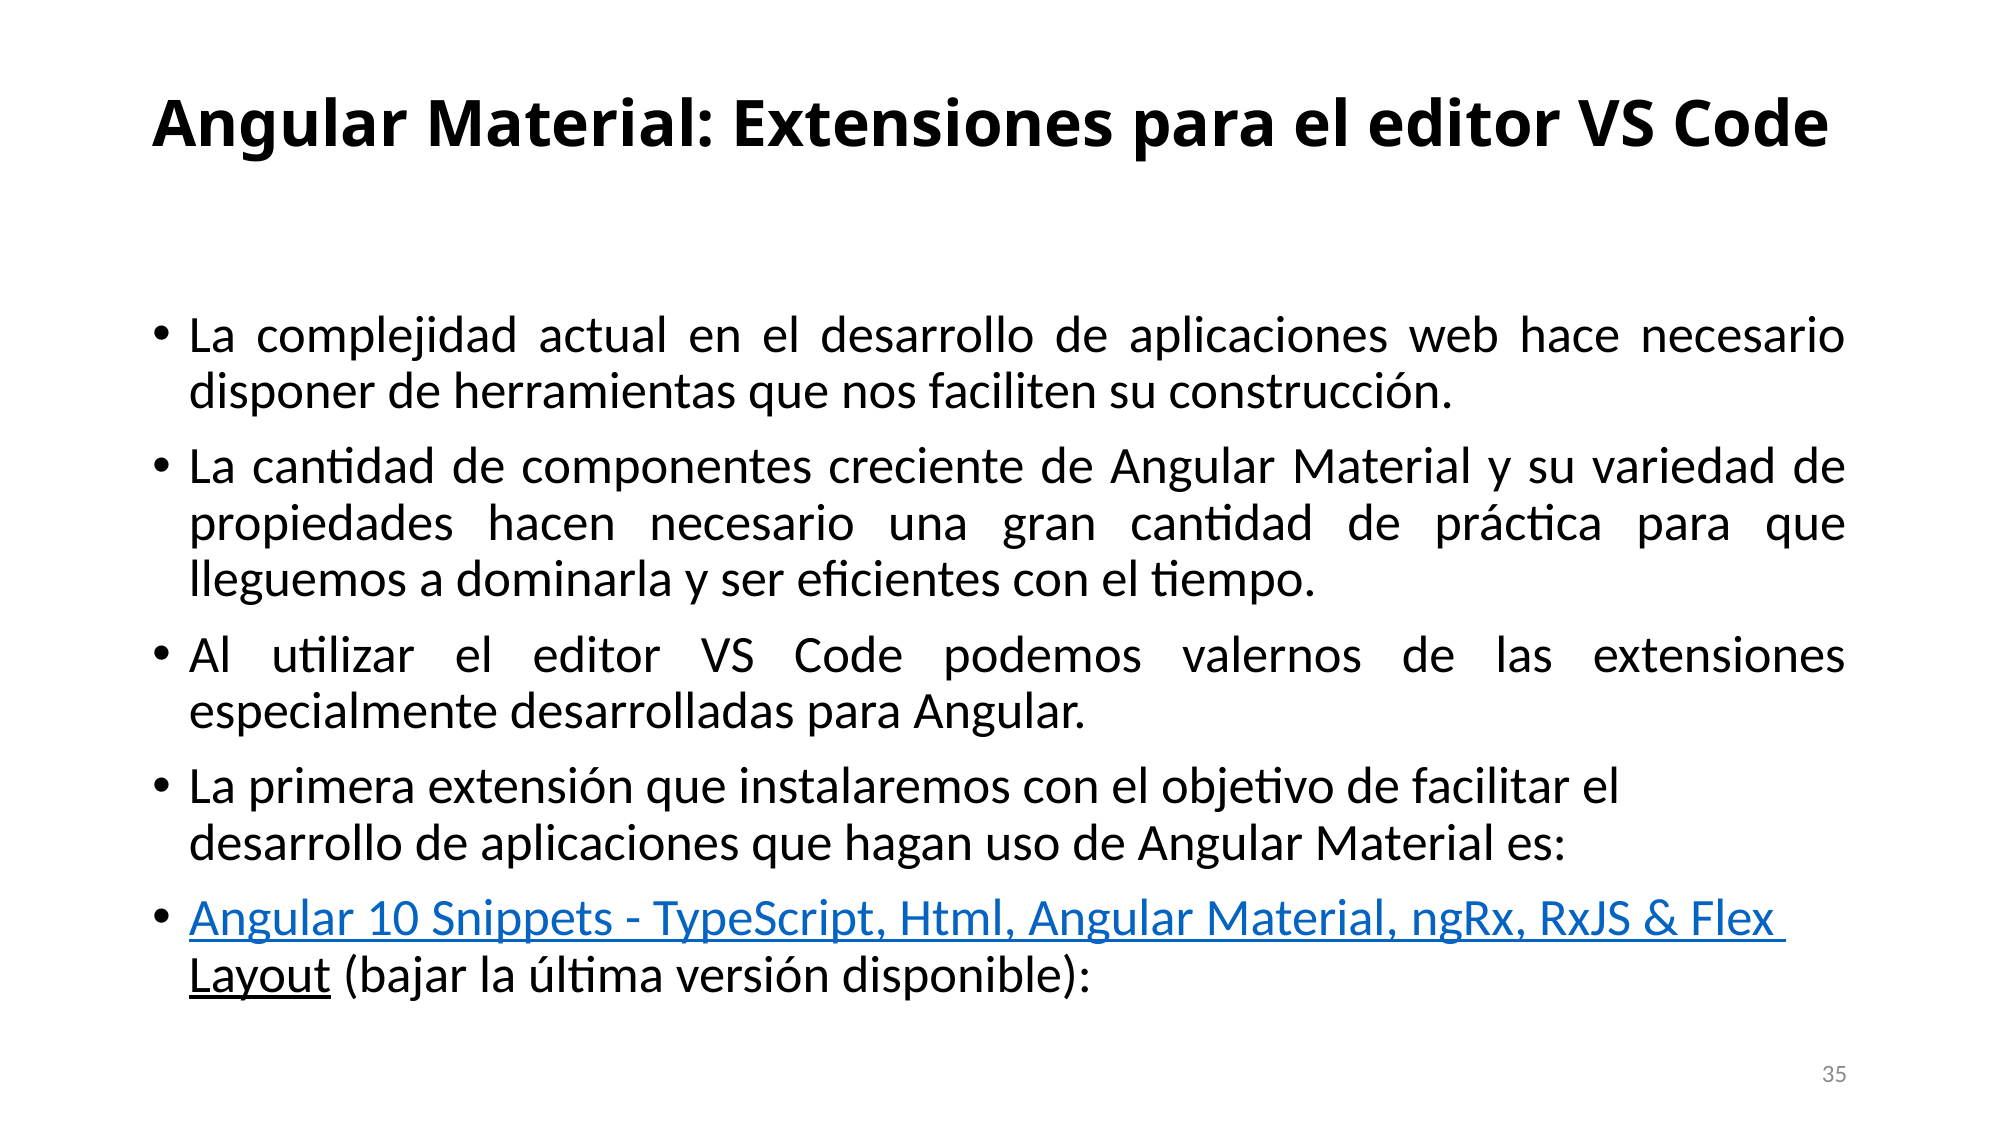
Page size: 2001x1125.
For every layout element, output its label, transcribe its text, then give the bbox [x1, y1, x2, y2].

slide_number 35 [1412, 1042, 1863, 1103]
title Angular Material: Extensiones para el editor VS Code [137, 59, 1863, 278]
list La complejidad actual en el desarrollo de aplicaciones web hace necesario disponer de herramientas que nos faciliten su construcción. La cantidad de componentes creciente de Angular Material y su variedad de propiedades hacen necesario una gran cantidad de práctica para que lleguemos a dominarla y ser eficientes con el tiempo. Al utilizar el editor VS Code podemos valernos de las extensiones especialmente desarrolladas para Angular. La primera extensión que instalaremos con el objetivo de facilitar el desarrollo de aplicaciones que hagan uso de Angular Material es: Angular 10 Snippets - TypeScript, Html, Angular Material, ngRx, RxJS & Flex Layout (bajar la última versión disponible): [137, 299, 1863, 1014]
